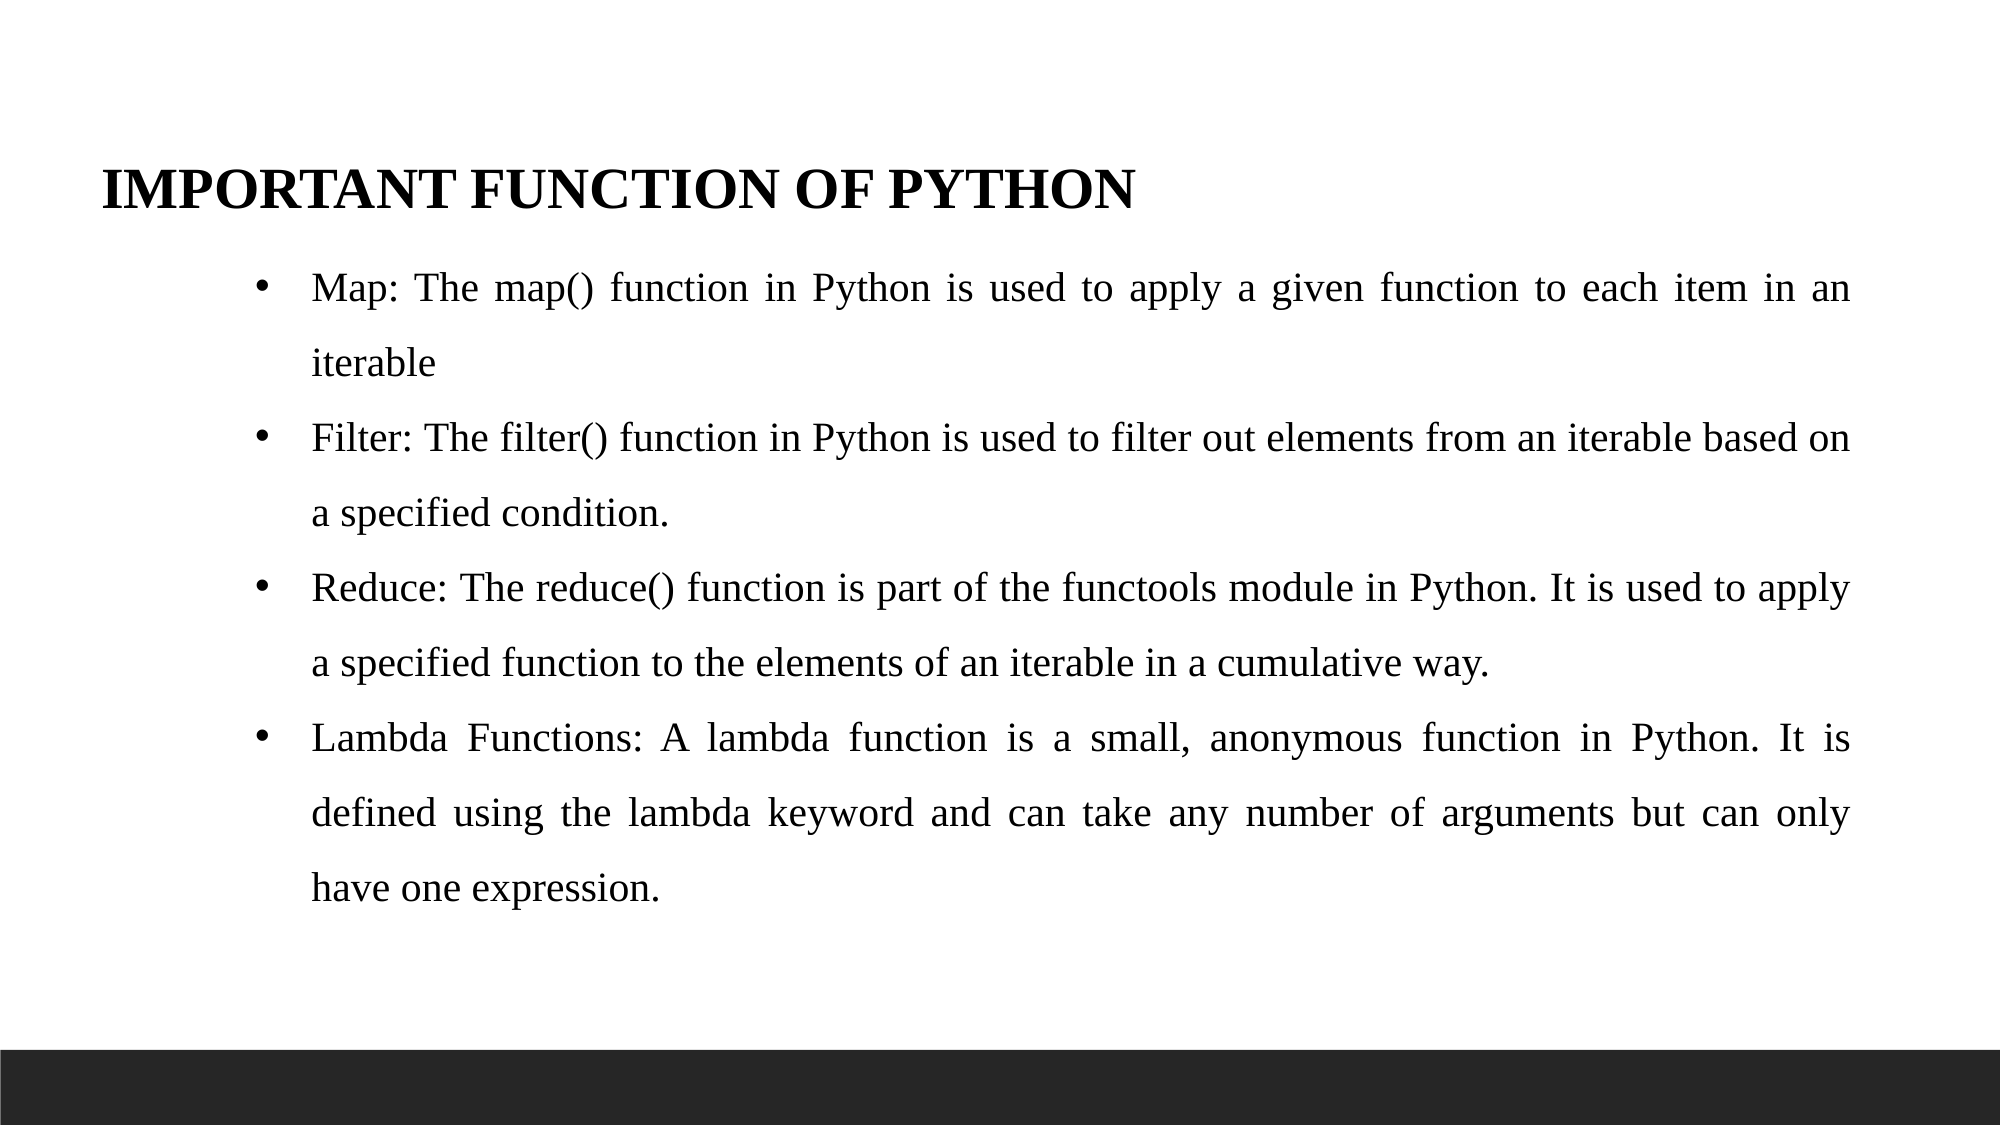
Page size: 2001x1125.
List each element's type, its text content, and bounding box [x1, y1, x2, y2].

text_box IMPORTANT FUNCTION OF PYTHON [86, 72, 1485, 228]
text_box Map: The map() function in Python is used to apply a given function to each item in an iterable Filter: The filter() function in Python is used to filter out elements from an iterable based on a specified condition. Reduce: The reduce() function is part of the functools module in Python. It is used to apply a specified function to the elements of an iterable in a cumulative way. Lambda Functions: A lambda function is a small, anonymous function in Python. It is defined using the lambda keyword and can take any number of arguments but can only have one expression. [165, 227, 1868, 963]
